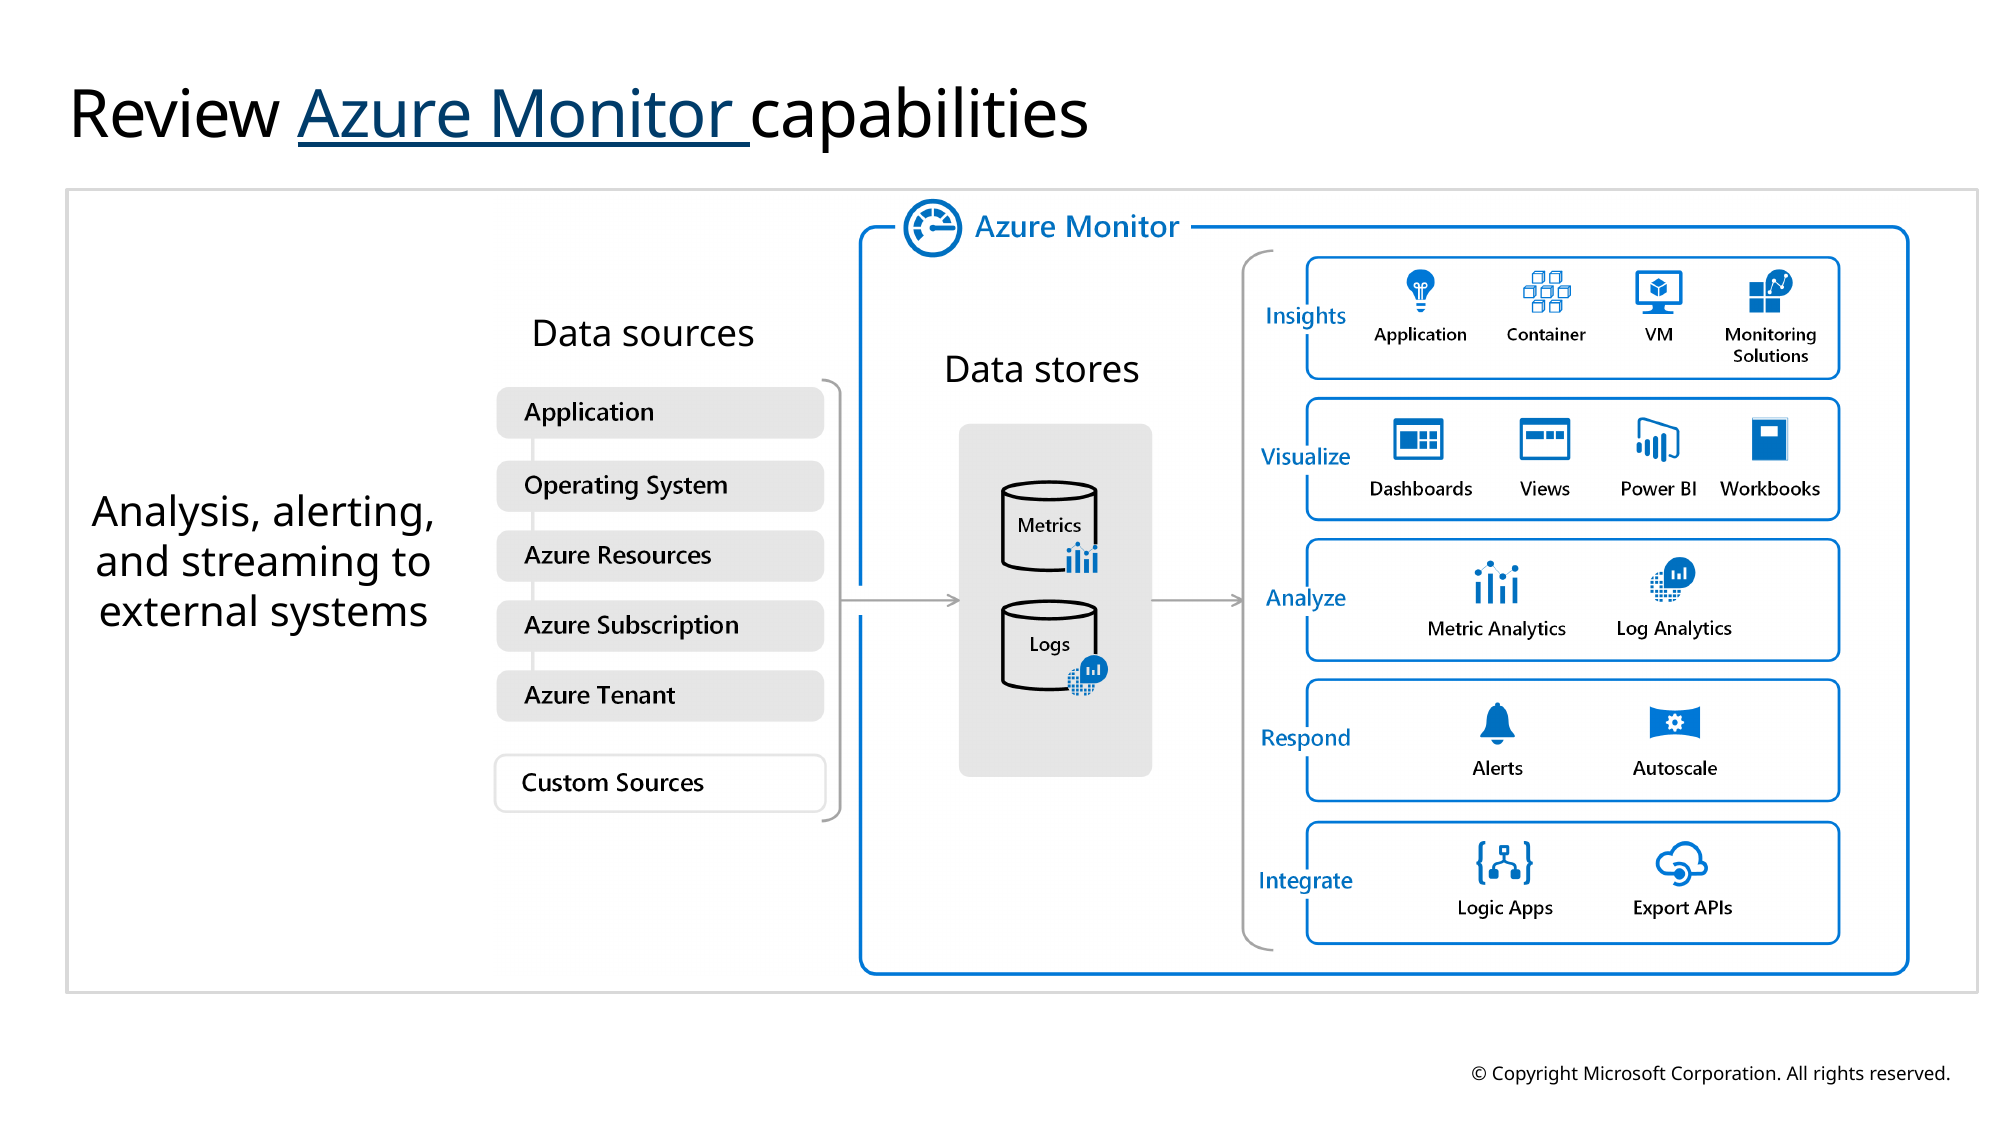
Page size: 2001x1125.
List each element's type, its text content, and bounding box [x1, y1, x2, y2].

title Review Azure Monitor capabilities [68, 72, 1930, 189]
text_box [66, 189, 1979, 994]
picture [492, 195, 1910, 976]
